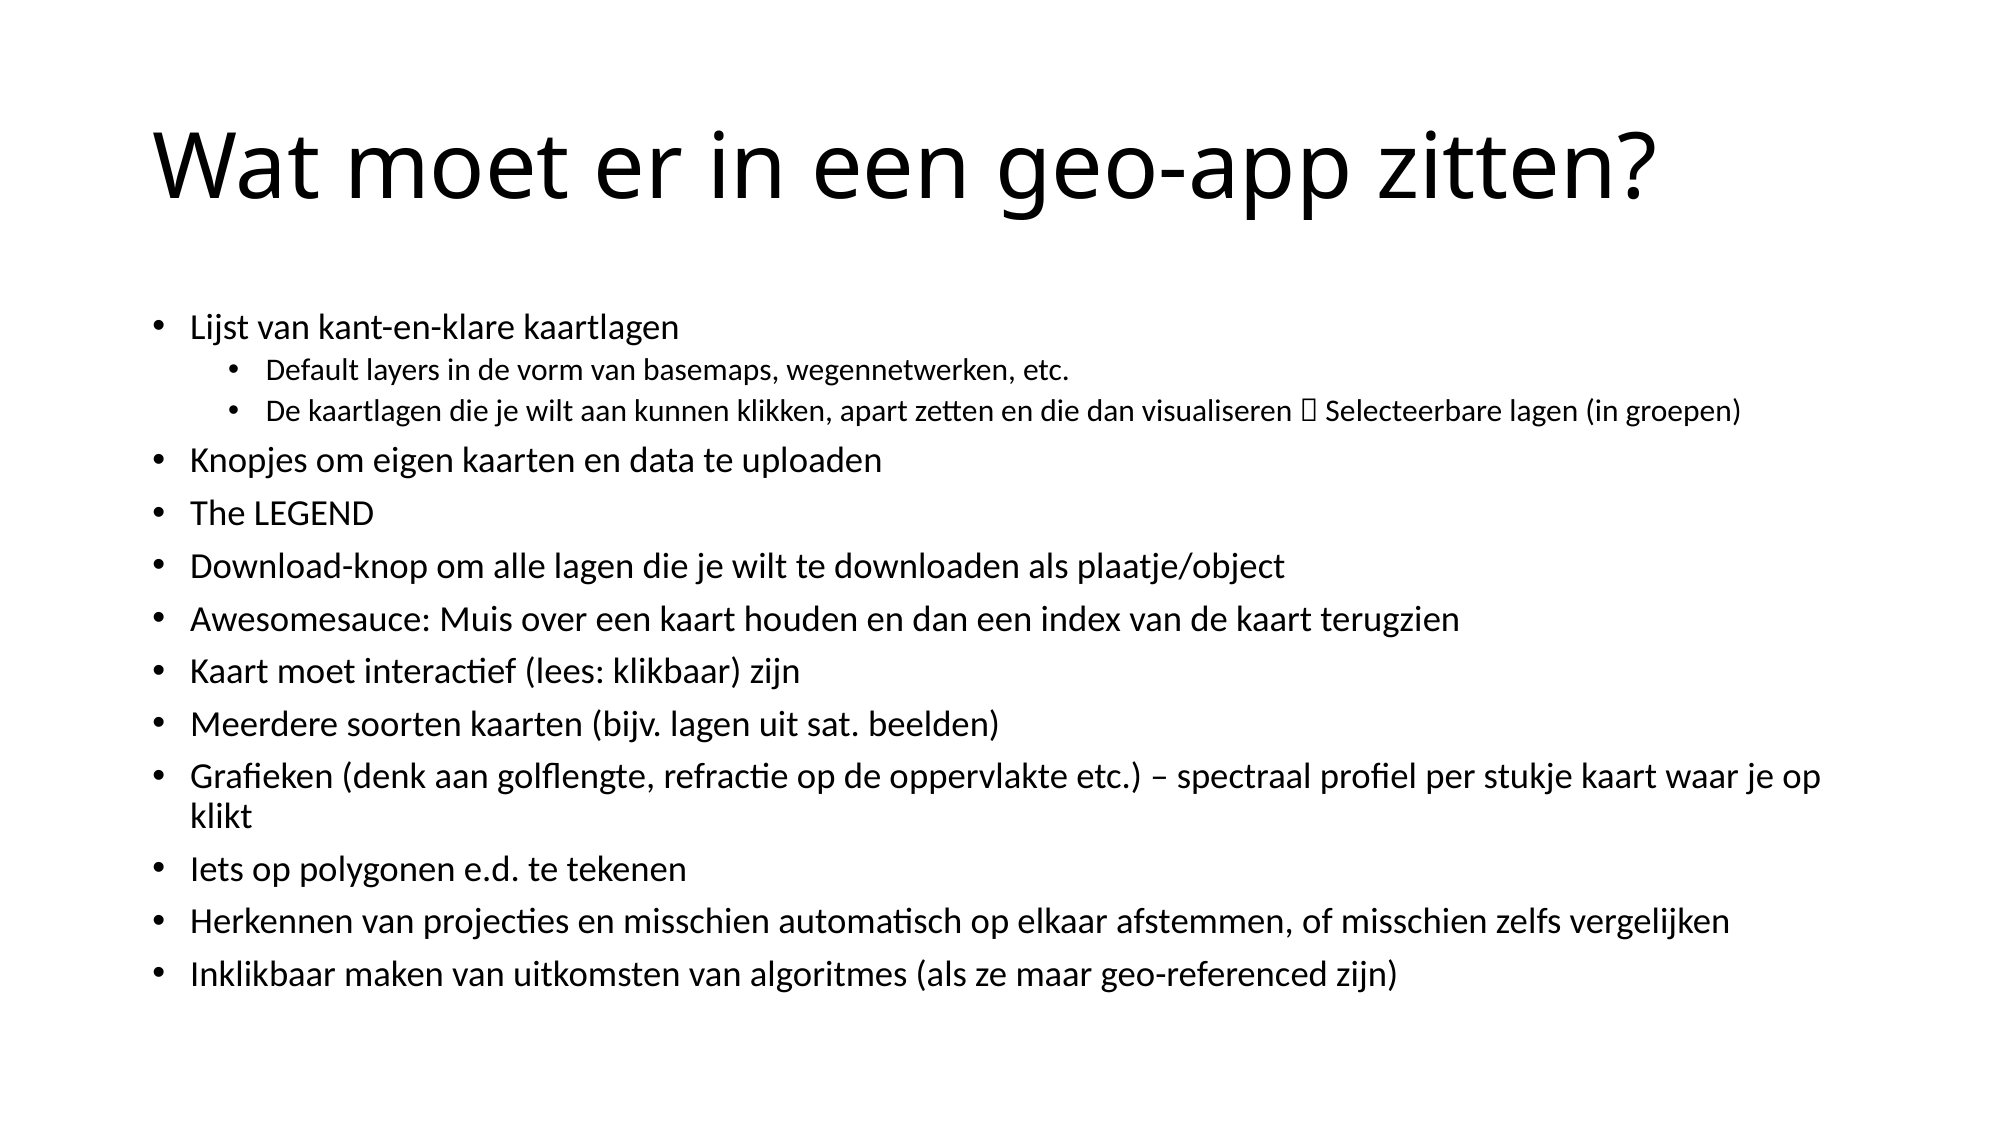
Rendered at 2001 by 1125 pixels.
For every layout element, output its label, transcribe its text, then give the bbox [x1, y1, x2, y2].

title Wat moet er in een geo-app zitten? [137, 59, 1863, 278]
list Lijst van kant-en-klare kaartlagen Default layers in de vorm van basemaps, wegennetwerken, etc. De kaartlagen die je wilt aan kunnen klikken, apart zetten en die dan visualiseren  Selecteerbare lagen (in groepen) Knopjes om eigen kaarten en data te uploaden The LEGEND Download-knop om alle lagen die je wilt te downloaden als plaatje/object Awesomesauce: Muis over een kaart houden en dan een index van de kaart terugzien Kaart moet interactief (lees: klikbaar) zijn Meerdere soorten kaarten (bijv. lagen uit sat. beelden) Grafieken (denk aan golflengte, refractie op de oppervlakte etc.) – spectraal profiel per stukje kaart waar je op klikt Iets op polygonen e.d. te tekenen Herkennen van projecties en misschien automatisch op elkaar afstemmen, of misschien zelfs vergelijken Inklikbaar maken van uitkomsten van algoritmes (als ze maar geo-referenced zijn) [137, 300, 1863, 1014]
